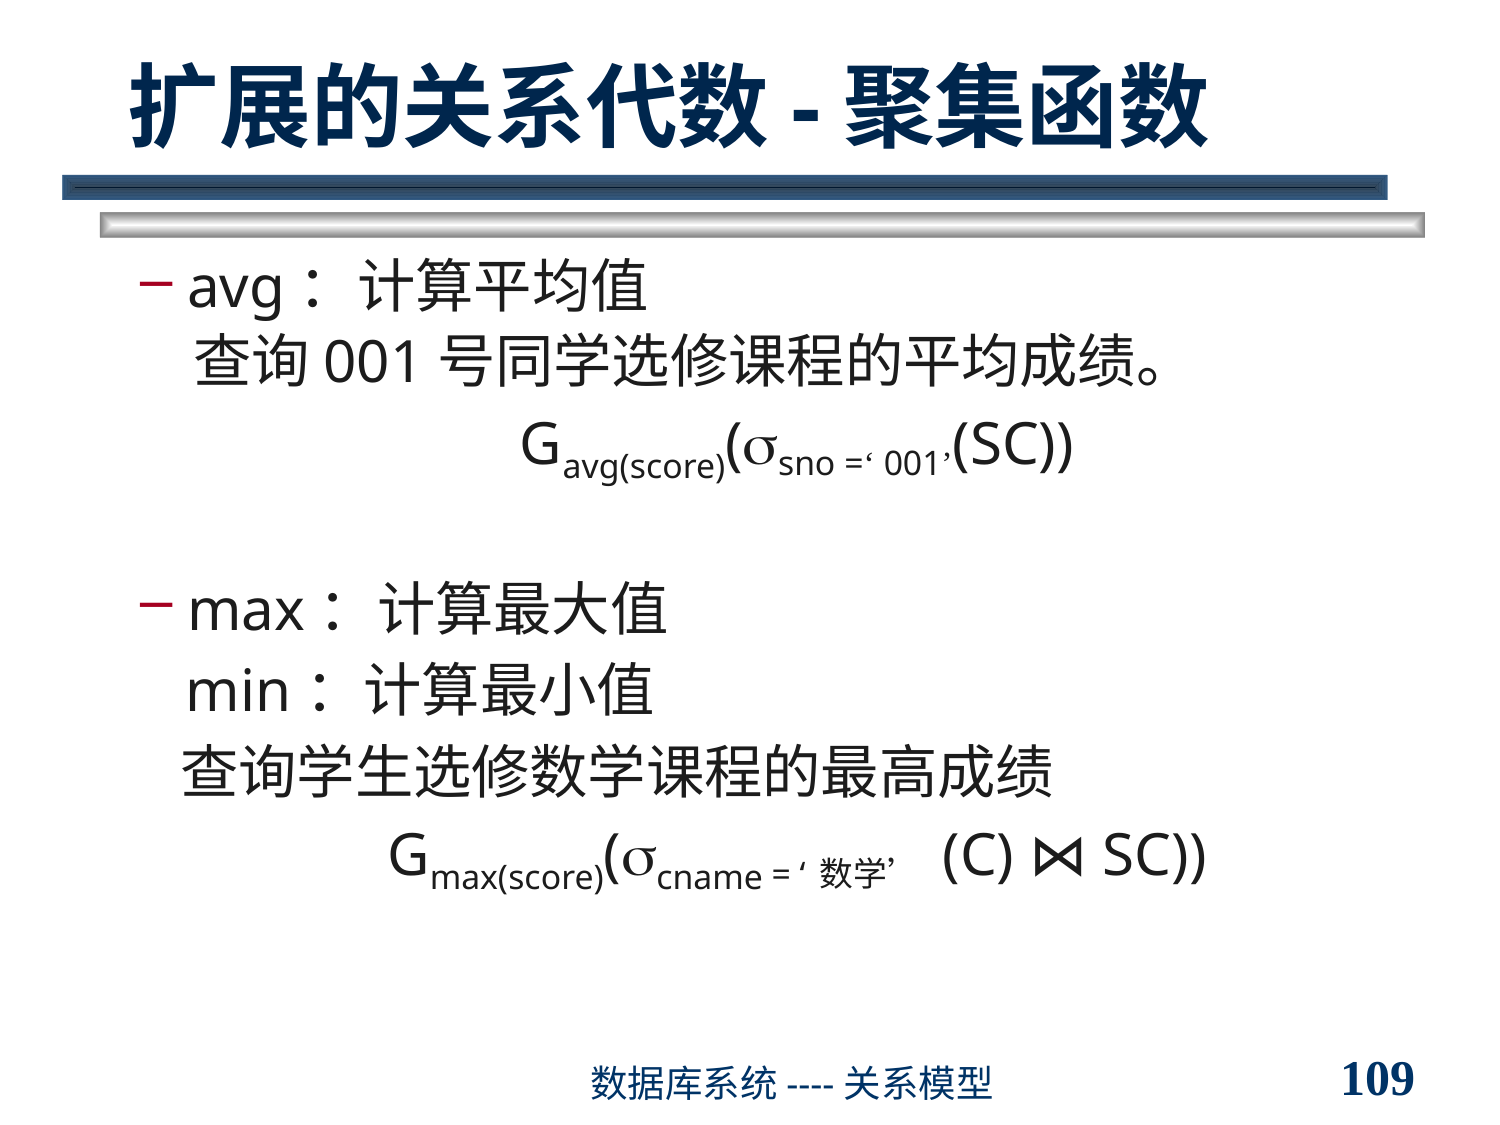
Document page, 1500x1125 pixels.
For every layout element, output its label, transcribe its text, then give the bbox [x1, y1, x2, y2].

slide_number 109 [1324, 1049, 1489, 1101]
footer 数据库系统----关系模型 [574, 1062, 1188, 1113]
title 扩展的关系代数-聚集函数 [112, 37, 1391, 167]
list avg：计算平均值 查询001号同学选修课程的平均成绩。 Gavg(score)(sno =‘ 001’(SC)) max：计算最大值 min：计算最小值 查询学生选修数学课程的最高成绩 Gmax(score)(cname = ‘数学’ (C) ⋈ SC)) [50, 249, 1469, 1000]
